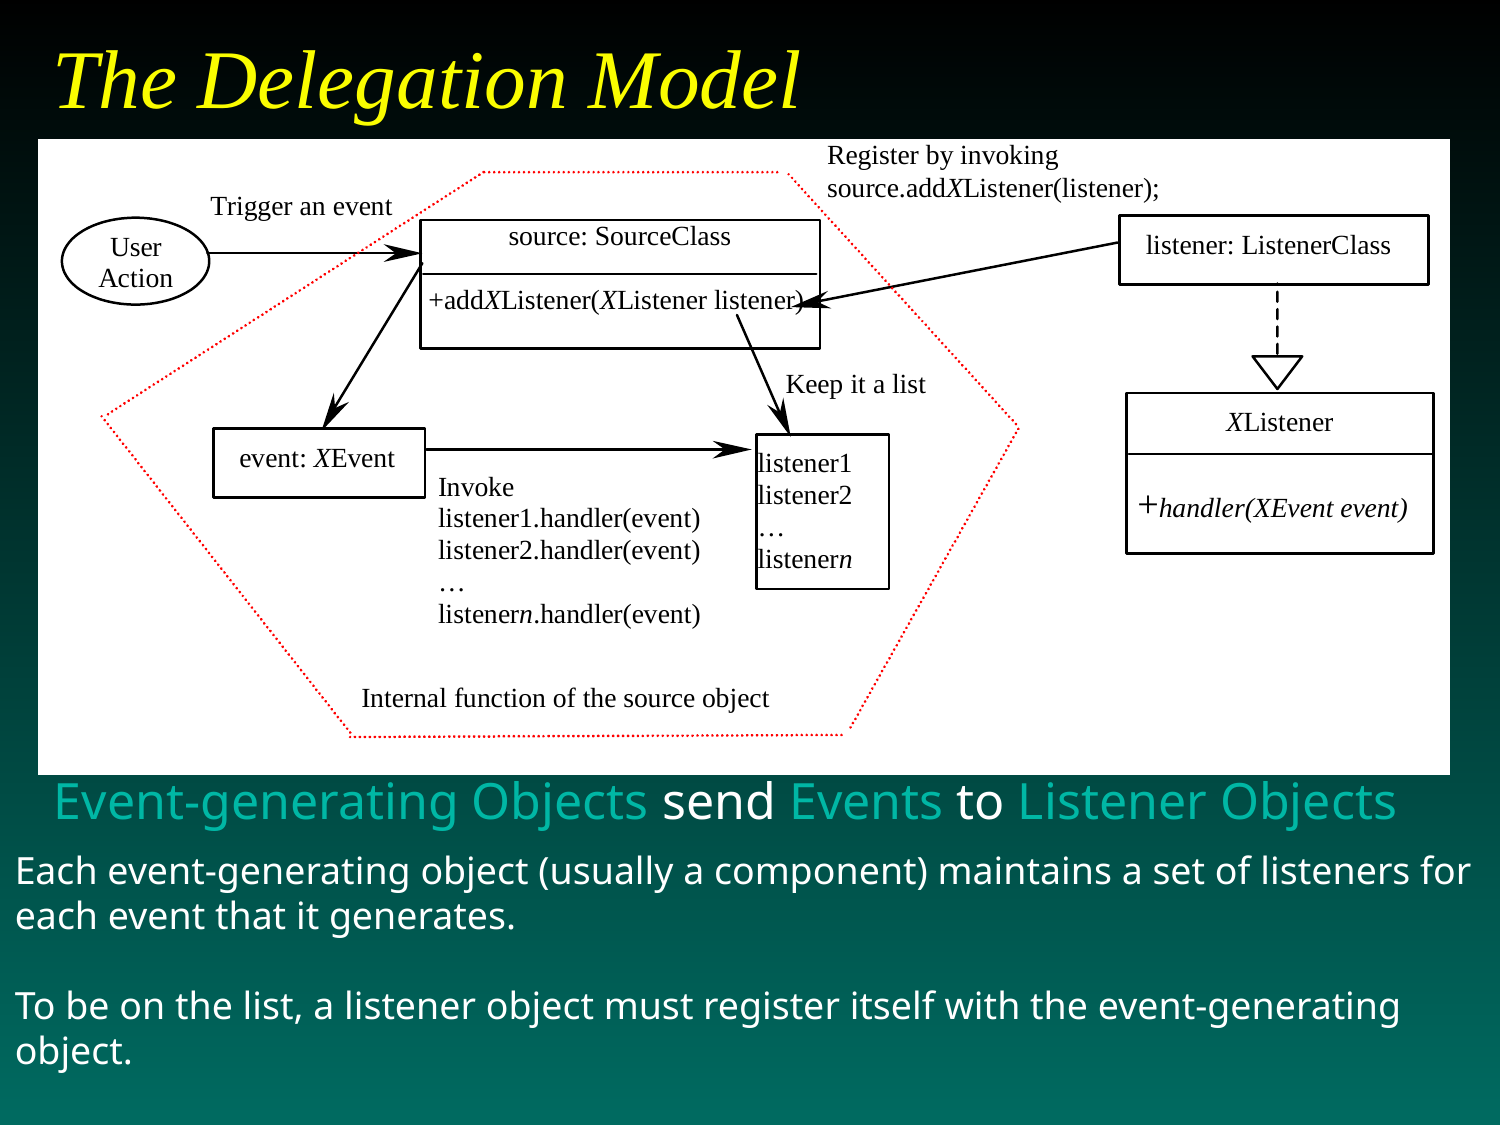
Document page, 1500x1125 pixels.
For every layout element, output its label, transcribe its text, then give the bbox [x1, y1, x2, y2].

title The Delegation Model [36, 0, 1388, 138]
text_box Event-generating Objects send Events to Listener Objects [39, 785, 1413, 838]
text_box Each event-generating object (usually a component) maintains a set of listeners for each event that it generates. To be on the list, a listener object must register itself with the event-generating object. Listeners have event-handling methods that respond to the event. [0, 839, 1500, 1125]
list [37, 138, 1451, 776]
